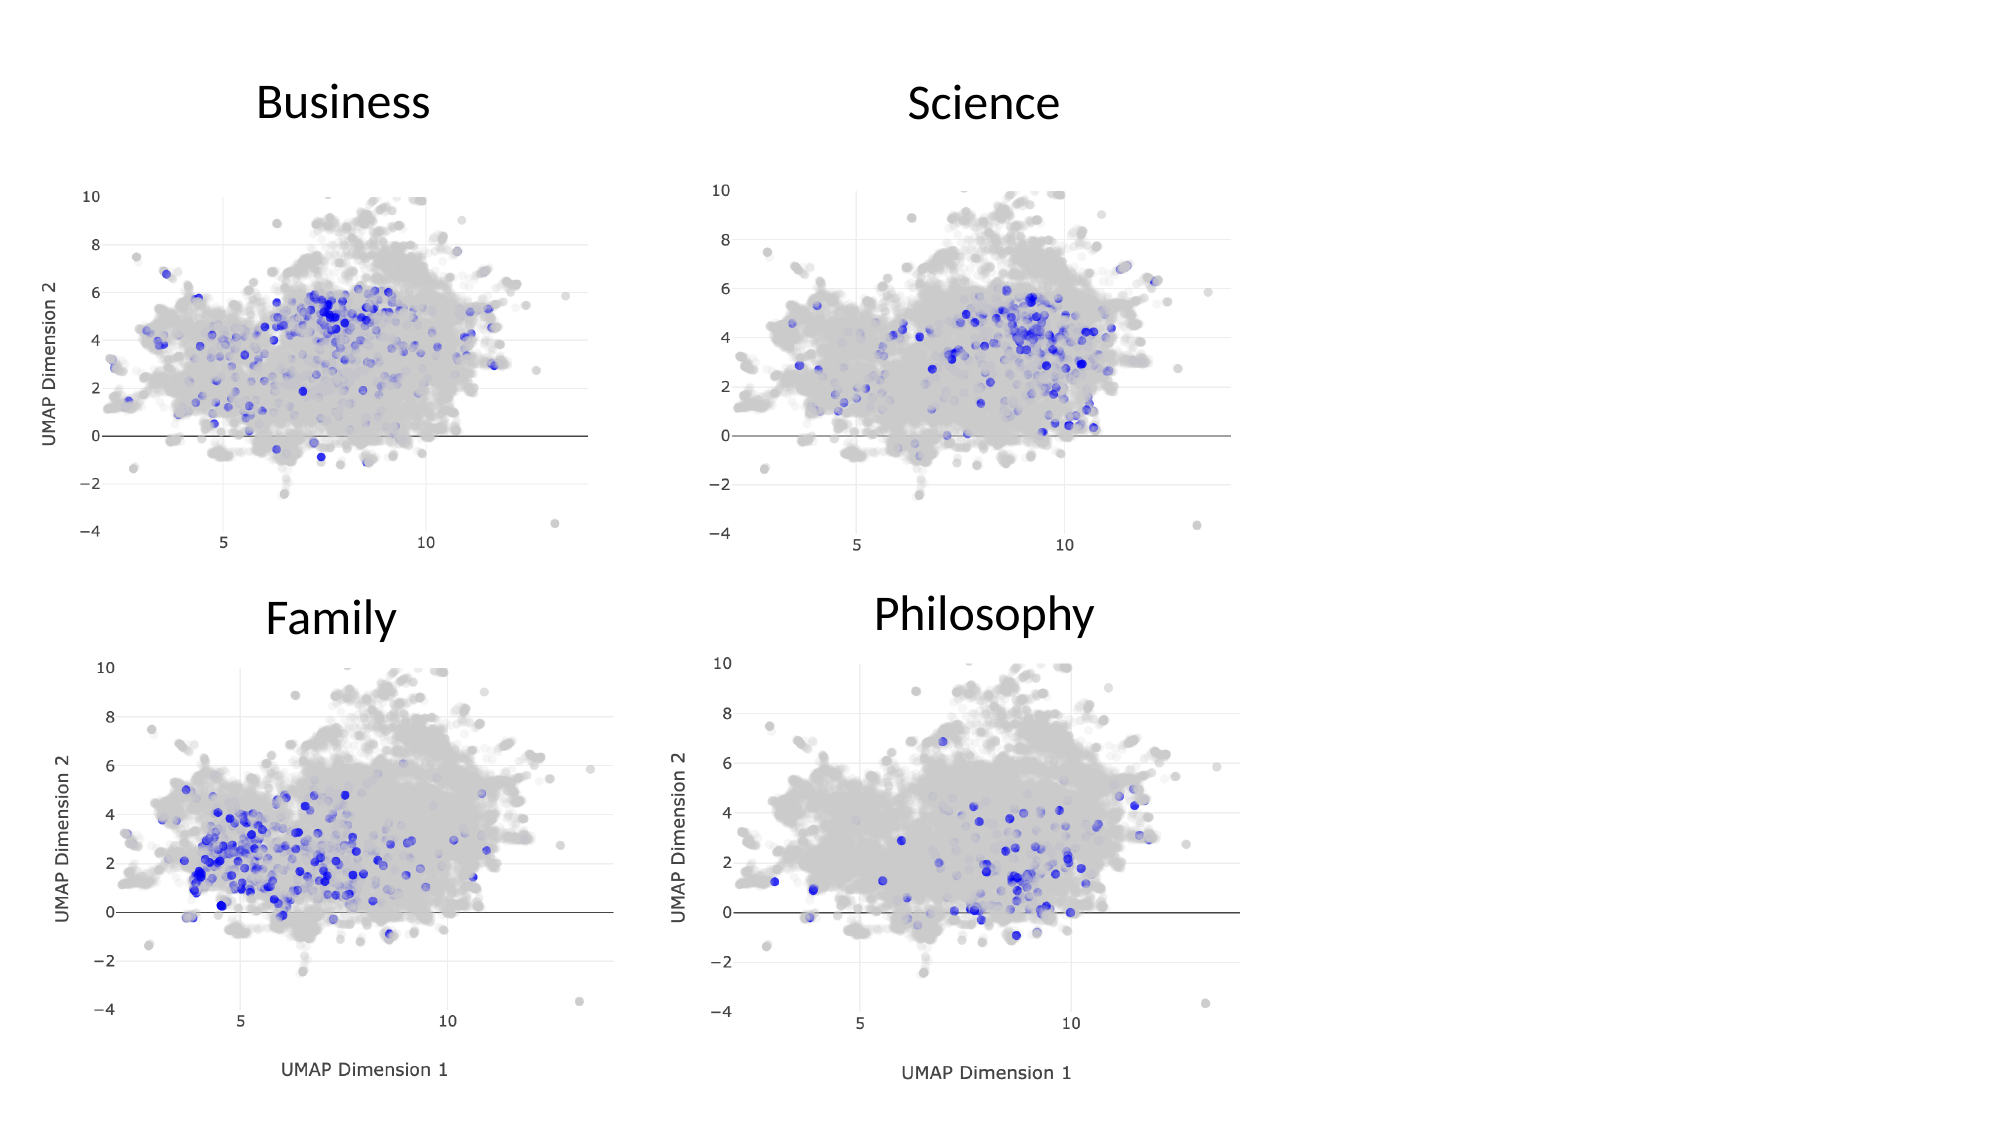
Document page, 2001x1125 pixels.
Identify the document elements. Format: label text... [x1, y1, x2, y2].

text_box Science [893, 62, 1076, 137]
text_box Family [250, 577, 413, 645]
picture [0, 147, 1242, 575]
text_box Business [241, 61, 446, 137]
text_box Philosophy [858, 575, 1110, 627]
picture [11, 627, 1348, 1103]
